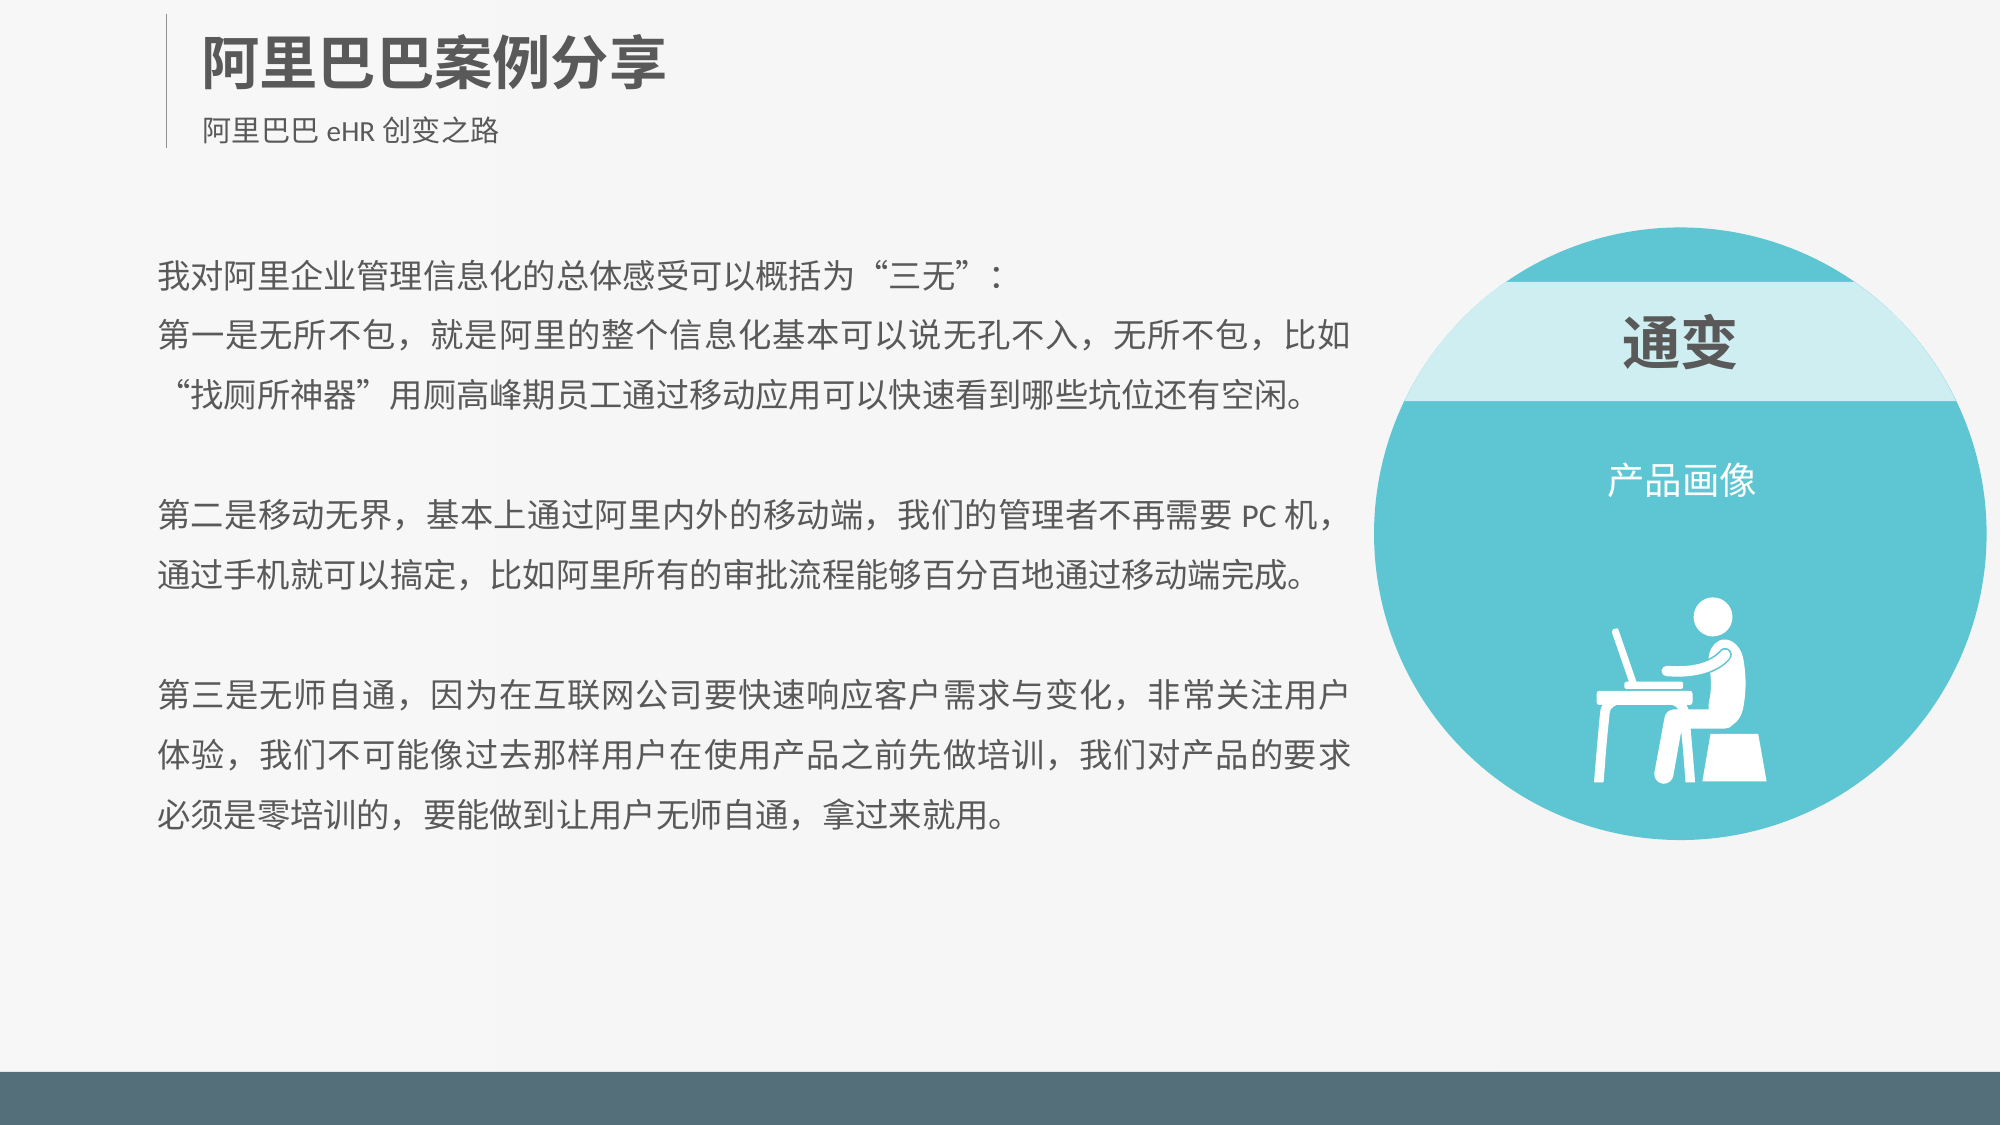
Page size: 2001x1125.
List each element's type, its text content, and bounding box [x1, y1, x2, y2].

text_box 阿里巴巴eHR创变之路 [187, 104, 809, 155]
text_box 阿里巴巴案例分享 [186, 19, 683, 104]
text_box 我对阿里企业管理信息化的总体感受可以概括为“三无”： 第一是无所不包，就是阿里的整个信息化基本可以说无孔不入，无所不包，比如“找厕所神器”用厕高峰期员工通过移动应用可以快速看到哪些坑位还有空闲。 第二是移动无界，基本上通过阿里内外的移动端，我们的管理者不再需要PC机，通过手机就可以搞定，比如阿里所有的审批流程能够百分百地通过移动端完成。 第三是无师自通，因为在互联网公司要快速响应客户需求与变化，非常关注用户体验，我们不可能像过去那样用户在使用产品之前先做培训，我们对产品的要求必须是零培训的，要能做到让用户无师自通，拿过来就用。 [142, 227, 1367, 901]
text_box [1374, 227, 1987, 841]
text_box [1594, 595, 1767, 784]
